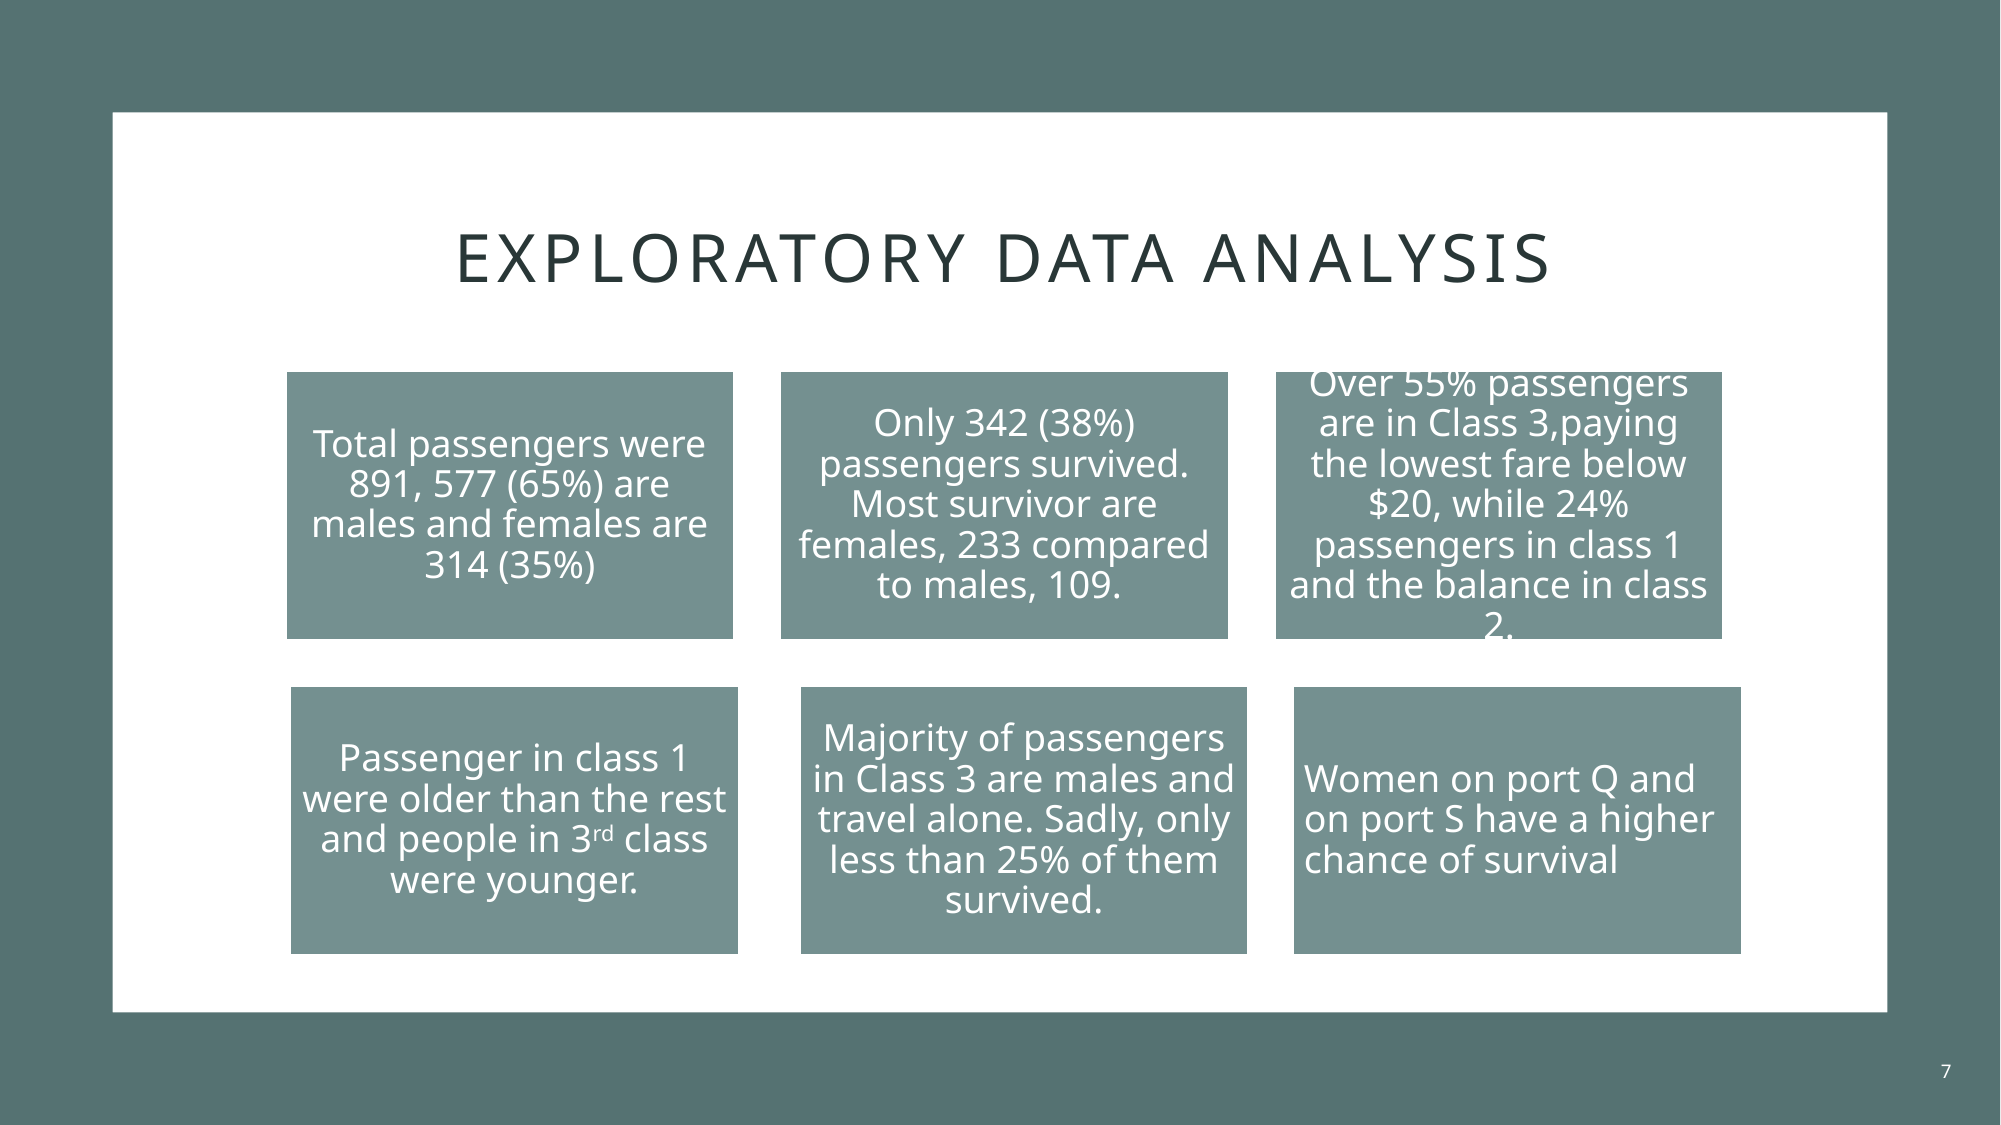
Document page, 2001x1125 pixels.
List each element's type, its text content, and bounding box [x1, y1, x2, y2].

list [220, 370, 1789, 956]
slide_number 7 [1823, 1042, 1967, 1103]
title Exploratory Data Analysis [225, 185, 1782, 305]
